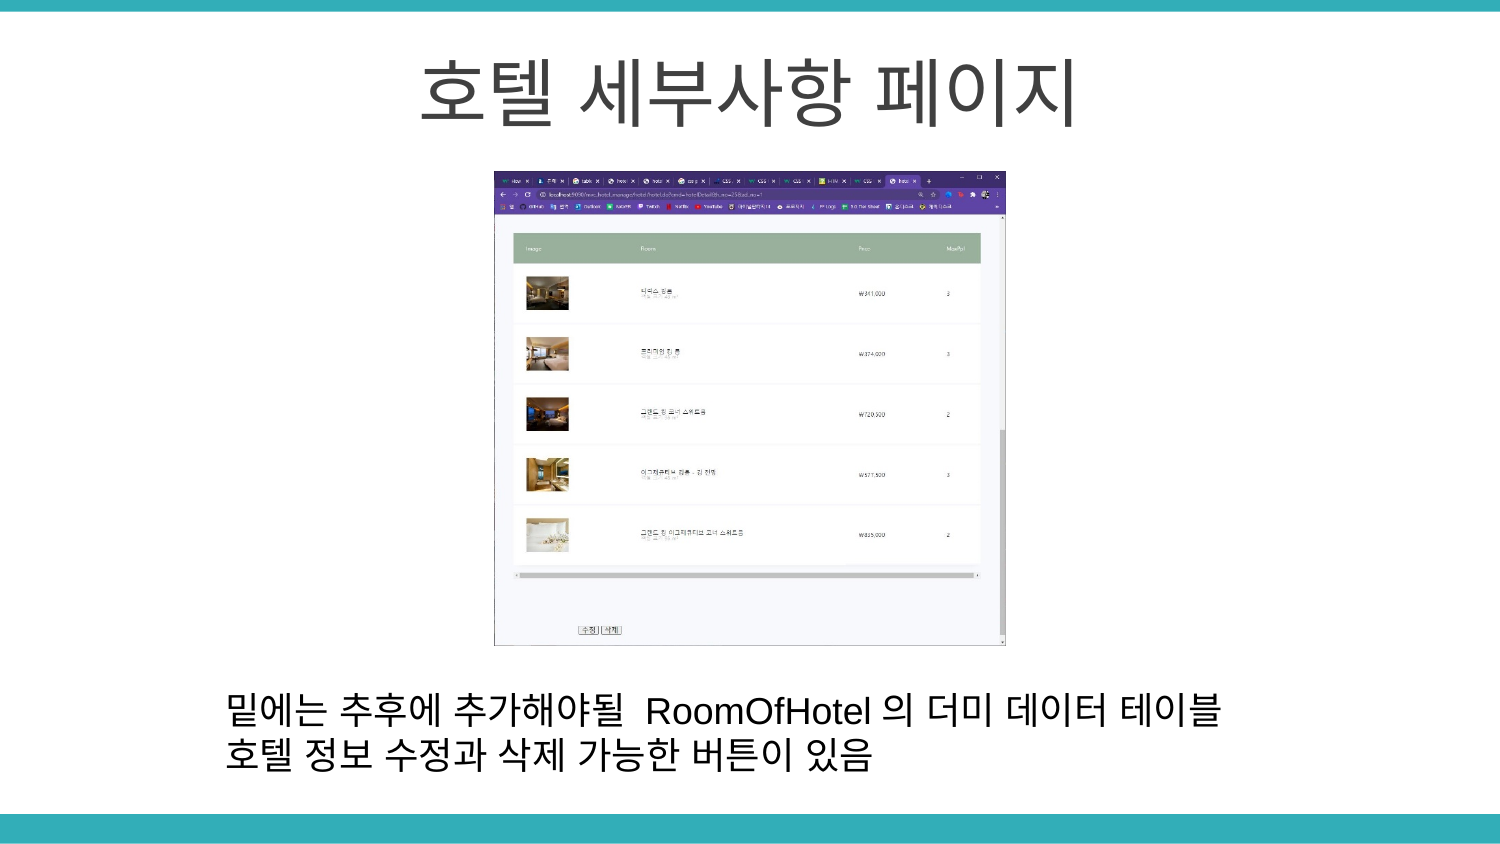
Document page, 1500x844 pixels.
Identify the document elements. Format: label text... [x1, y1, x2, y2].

picture [494, 171, 1006, 647]
list 호텔 세부사항 페이지 [0, 43, 1500, 139]
text_box 밑에는 추후에 추가해야될 RoomOfHotel의 더미 데이터 테이블 호텔 정보 수정과 삭제 가능한 버튼이 있음 [210, 679, 1238, 785]
